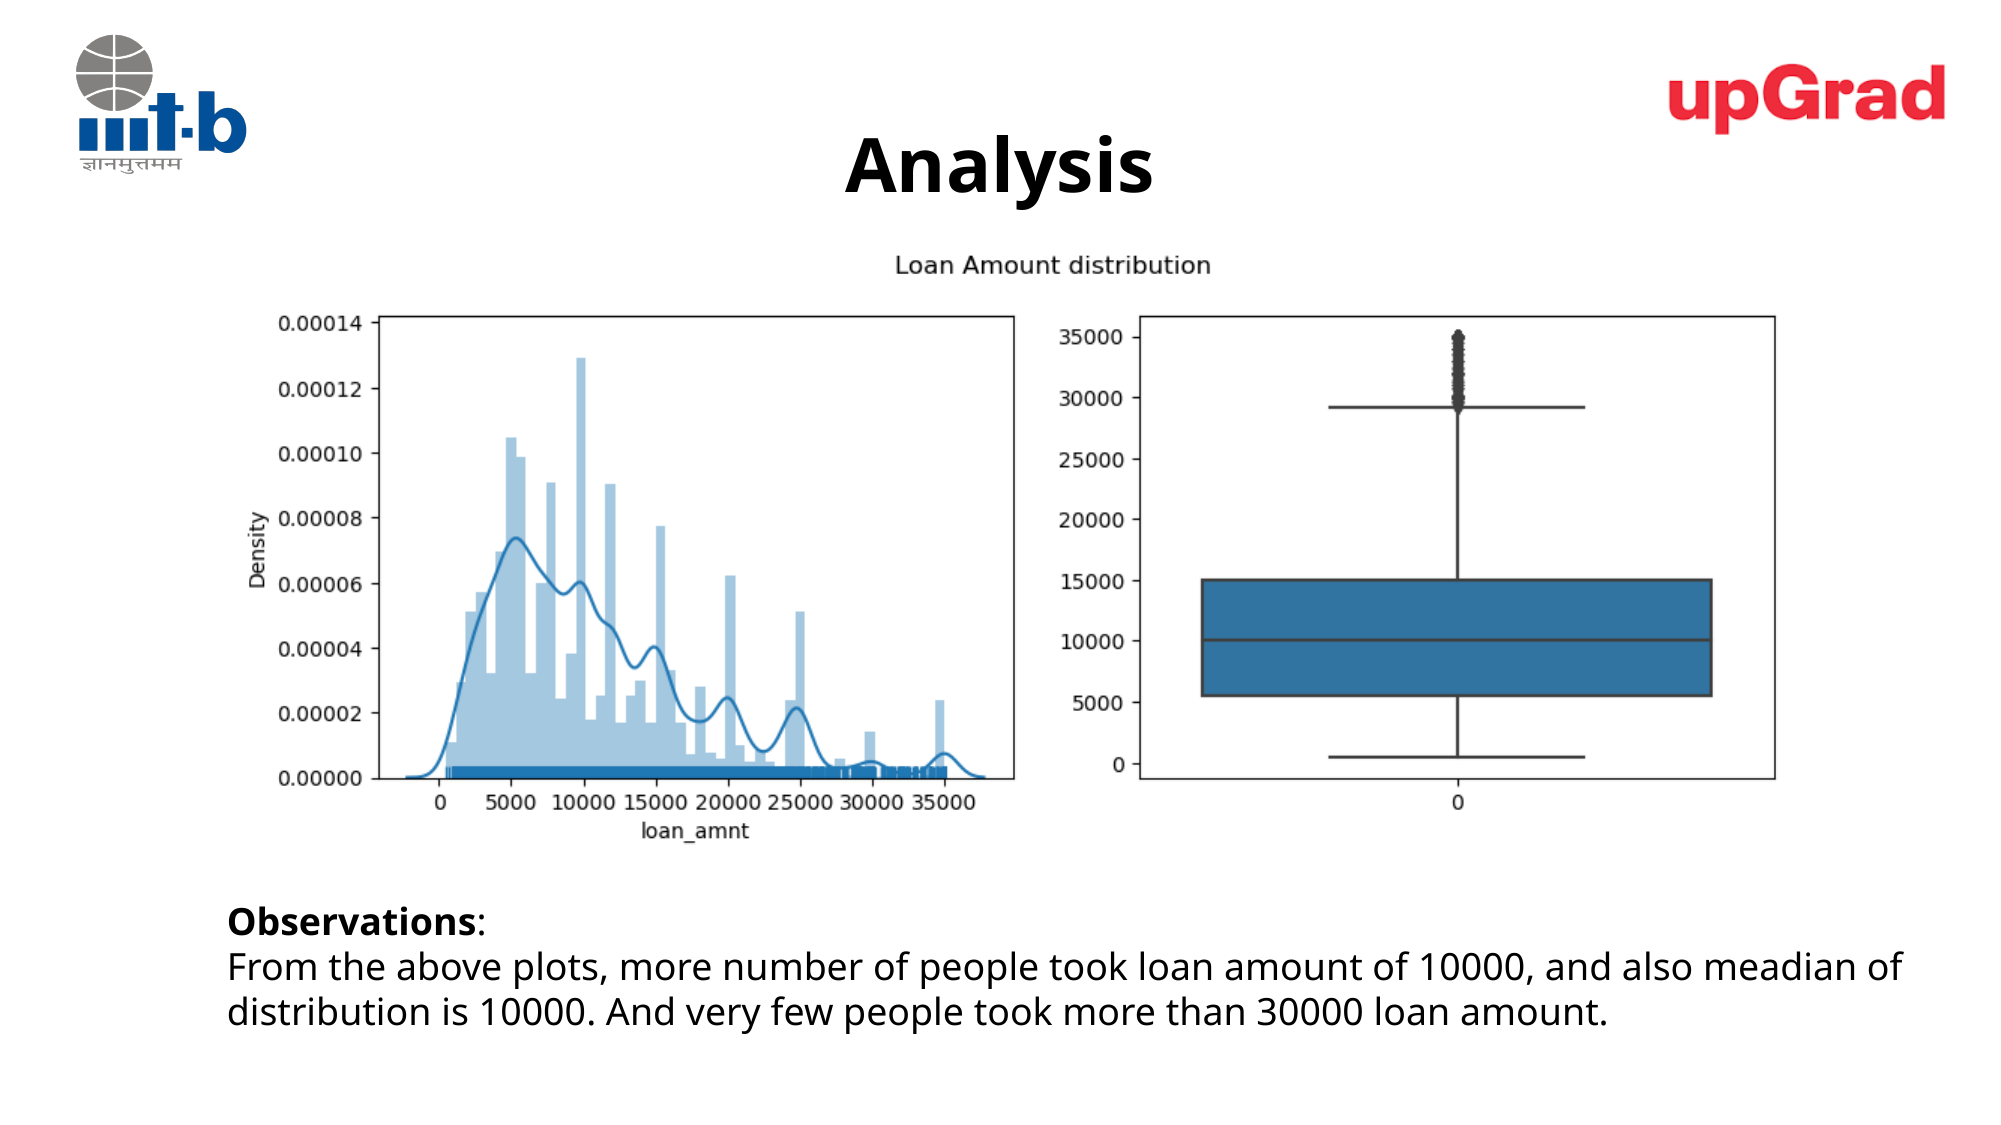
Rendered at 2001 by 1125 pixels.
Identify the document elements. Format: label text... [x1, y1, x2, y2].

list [233, 241, 1788, 858]
text_box Observations: From the above plots, more number of people took loan amount of 10000, and also meadian of distribution is 10000. And very few people took more than 30000 loan amount. [212, 890, 1937, 1041]
picture [49, 14, 278, 201]
picture [1663, 19, 1951, 173]
title Analysis [137, 59, 1863, 278]
